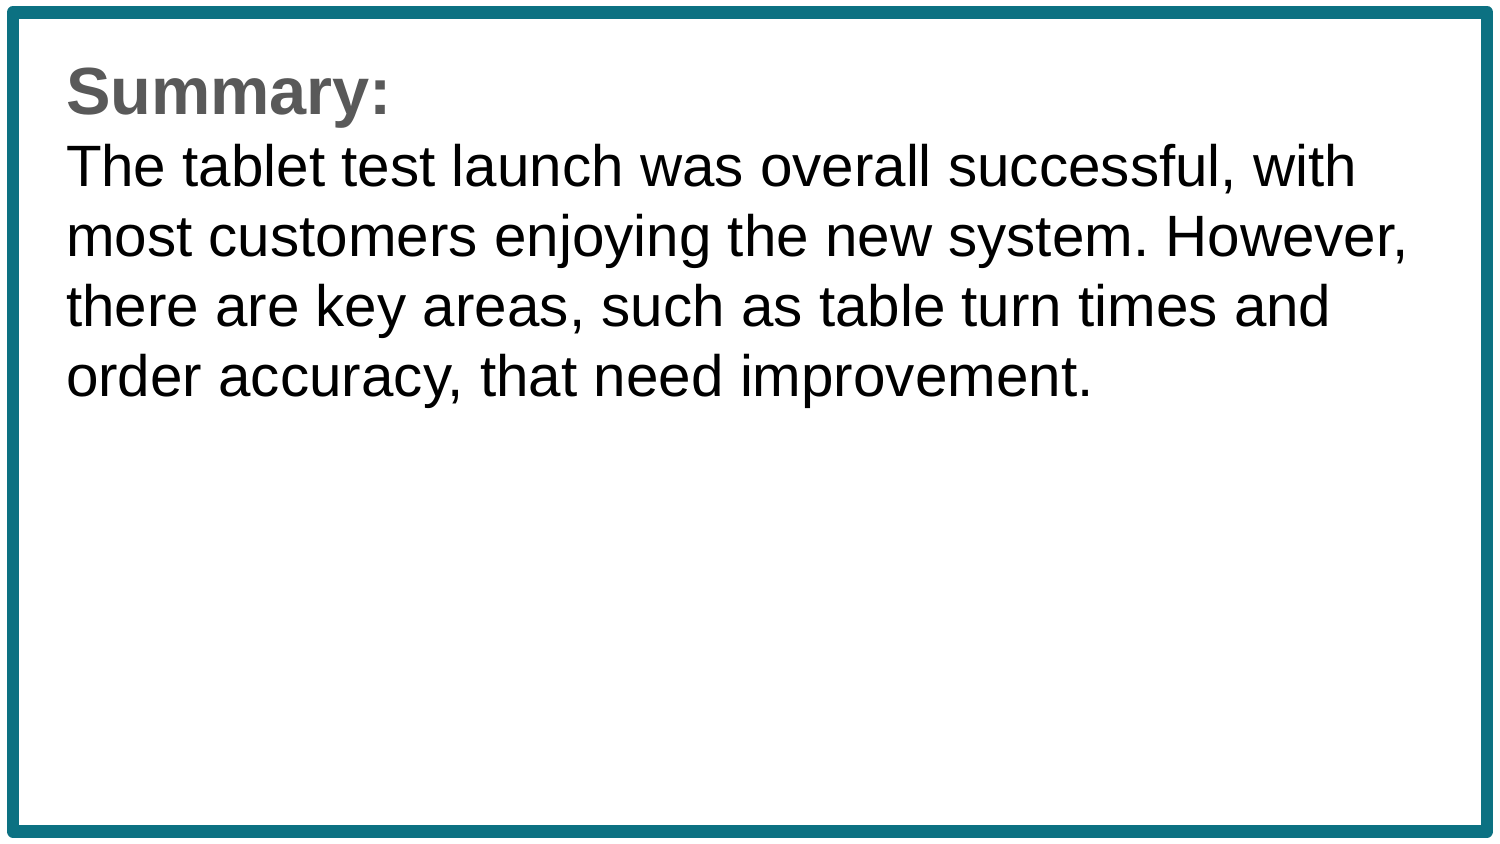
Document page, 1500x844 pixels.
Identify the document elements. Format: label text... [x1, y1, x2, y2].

text_box [12, 12, 1488, 832]
subtitle Summary: The tablet test launch was overall successful, with most customers enjoying the new system. However, there are key areas, such as table turn times and order accuracy, that need improvement. [51, 33, 1449, 765]
